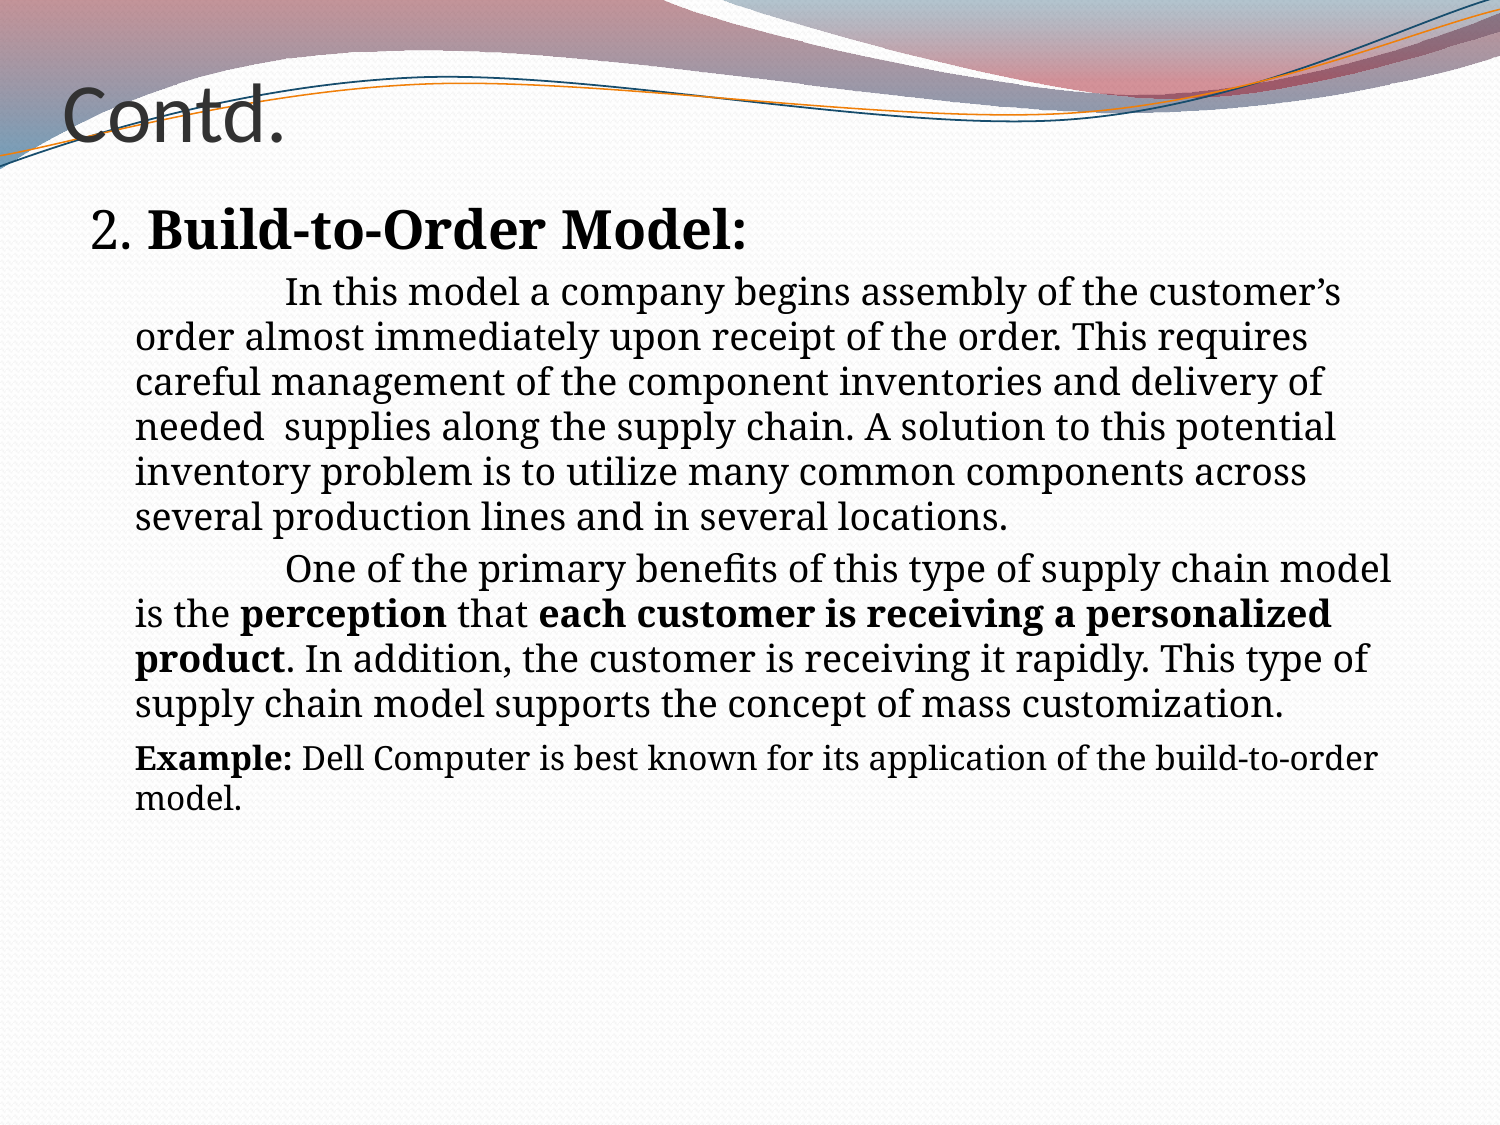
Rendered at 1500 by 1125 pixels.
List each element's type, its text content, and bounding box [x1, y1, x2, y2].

list 2. Build-to-Order Model: In this model a company begins assembly of the customer’s order almost immediately upon receipt of the order. This requires careful management of the component inventories and delivery of needed supplies along the supply chain. A solution to this potential inventory problem is to utilize many common components across several production lines and in several locations. One of the primary benefits of this type of supply chain model is the perception that each customer is receiving a personalized product. In addition, the customer is receiving it rapidly. This type of supply chain model supports the concept of mass customization. Example: Dell Computer is best known for its application of the build-to-order model. [75, 187, 1425, 1038]
title Contd. [62, 50, 1413, 160]
